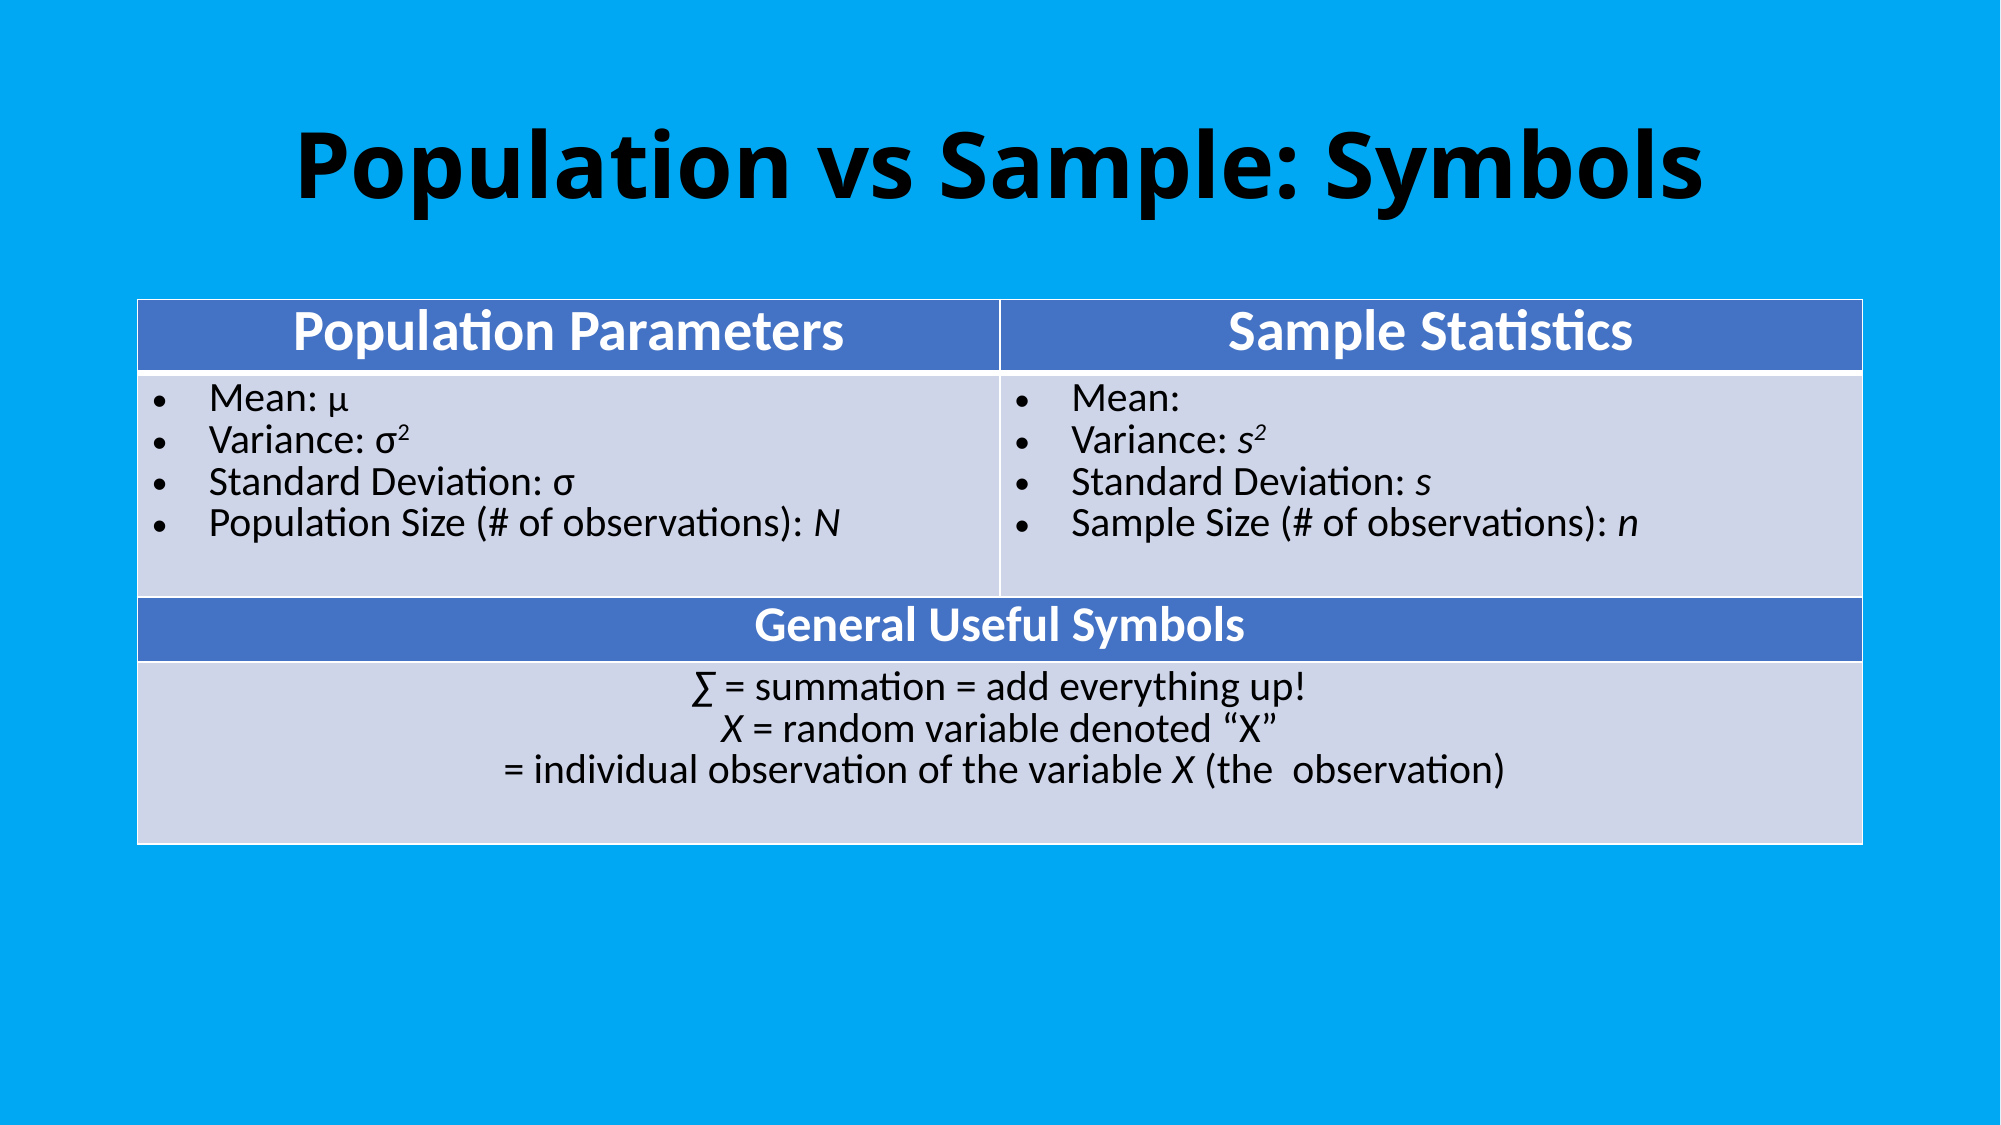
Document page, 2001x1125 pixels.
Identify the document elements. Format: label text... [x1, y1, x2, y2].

title Population vs Sample: Symbols [137, 59, 1863, 278]
